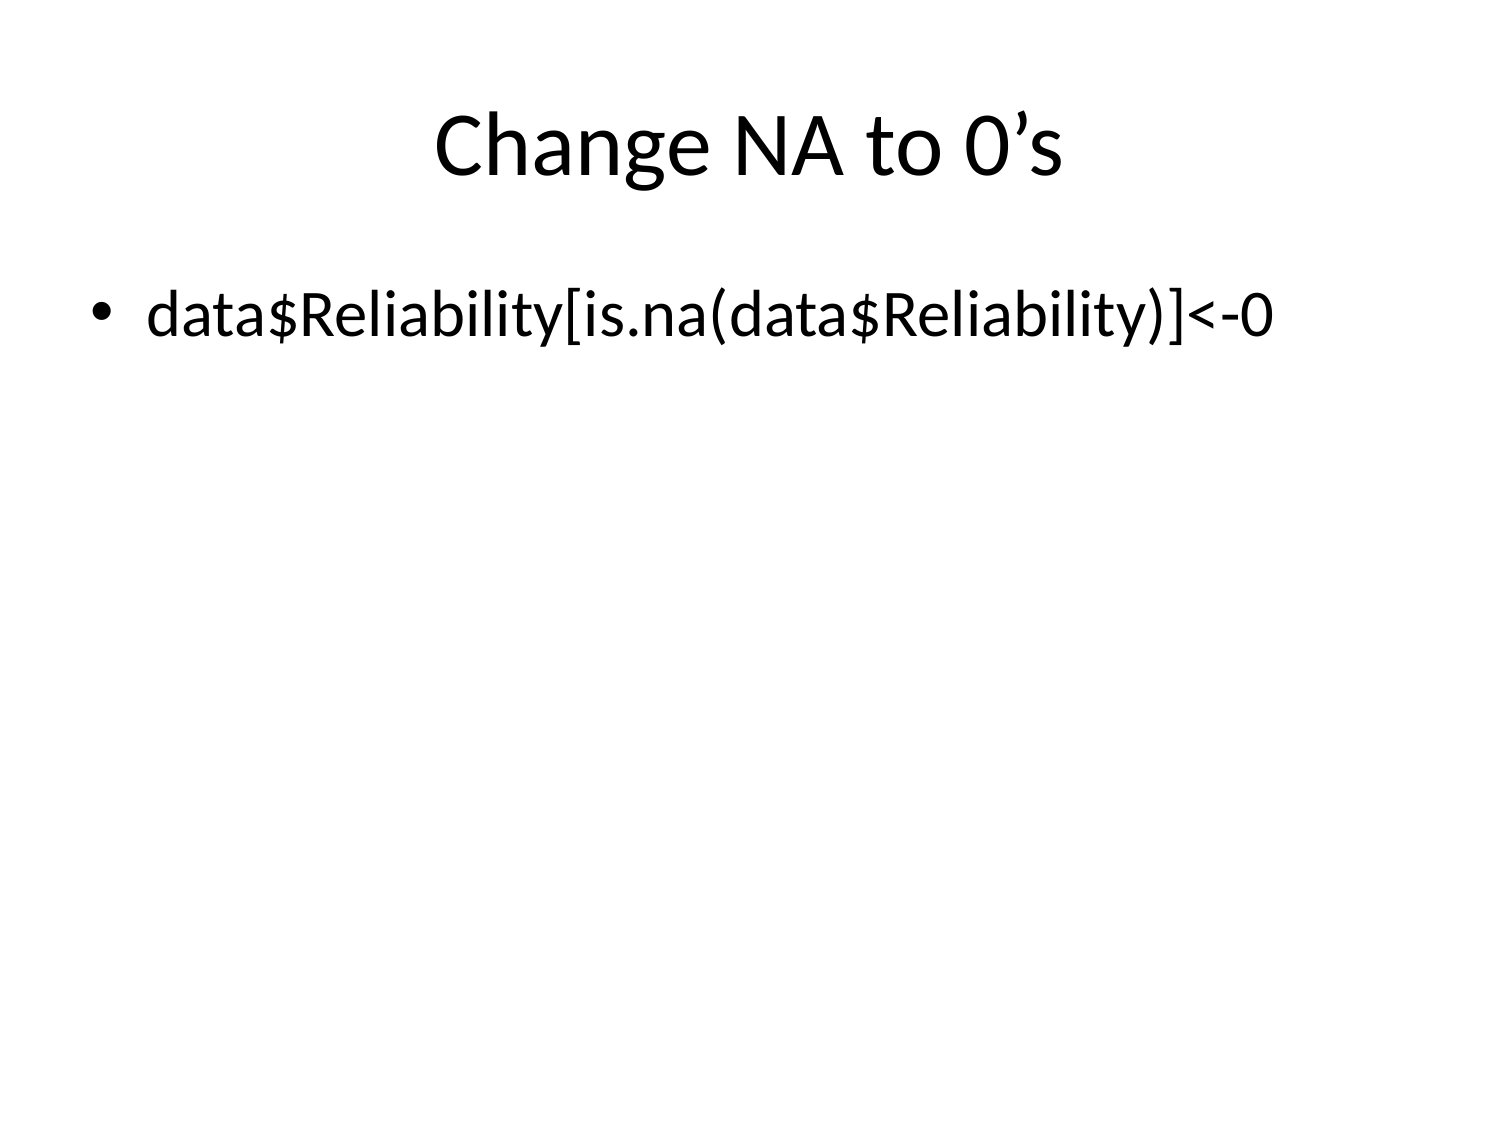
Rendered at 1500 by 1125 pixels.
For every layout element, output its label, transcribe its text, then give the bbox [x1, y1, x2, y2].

title Change NA to 0’s [75, 45, 1425, 233]
list data$Reliability[is.na(data$Reliability)]<-0 [75, 262, 1425, 1005]
